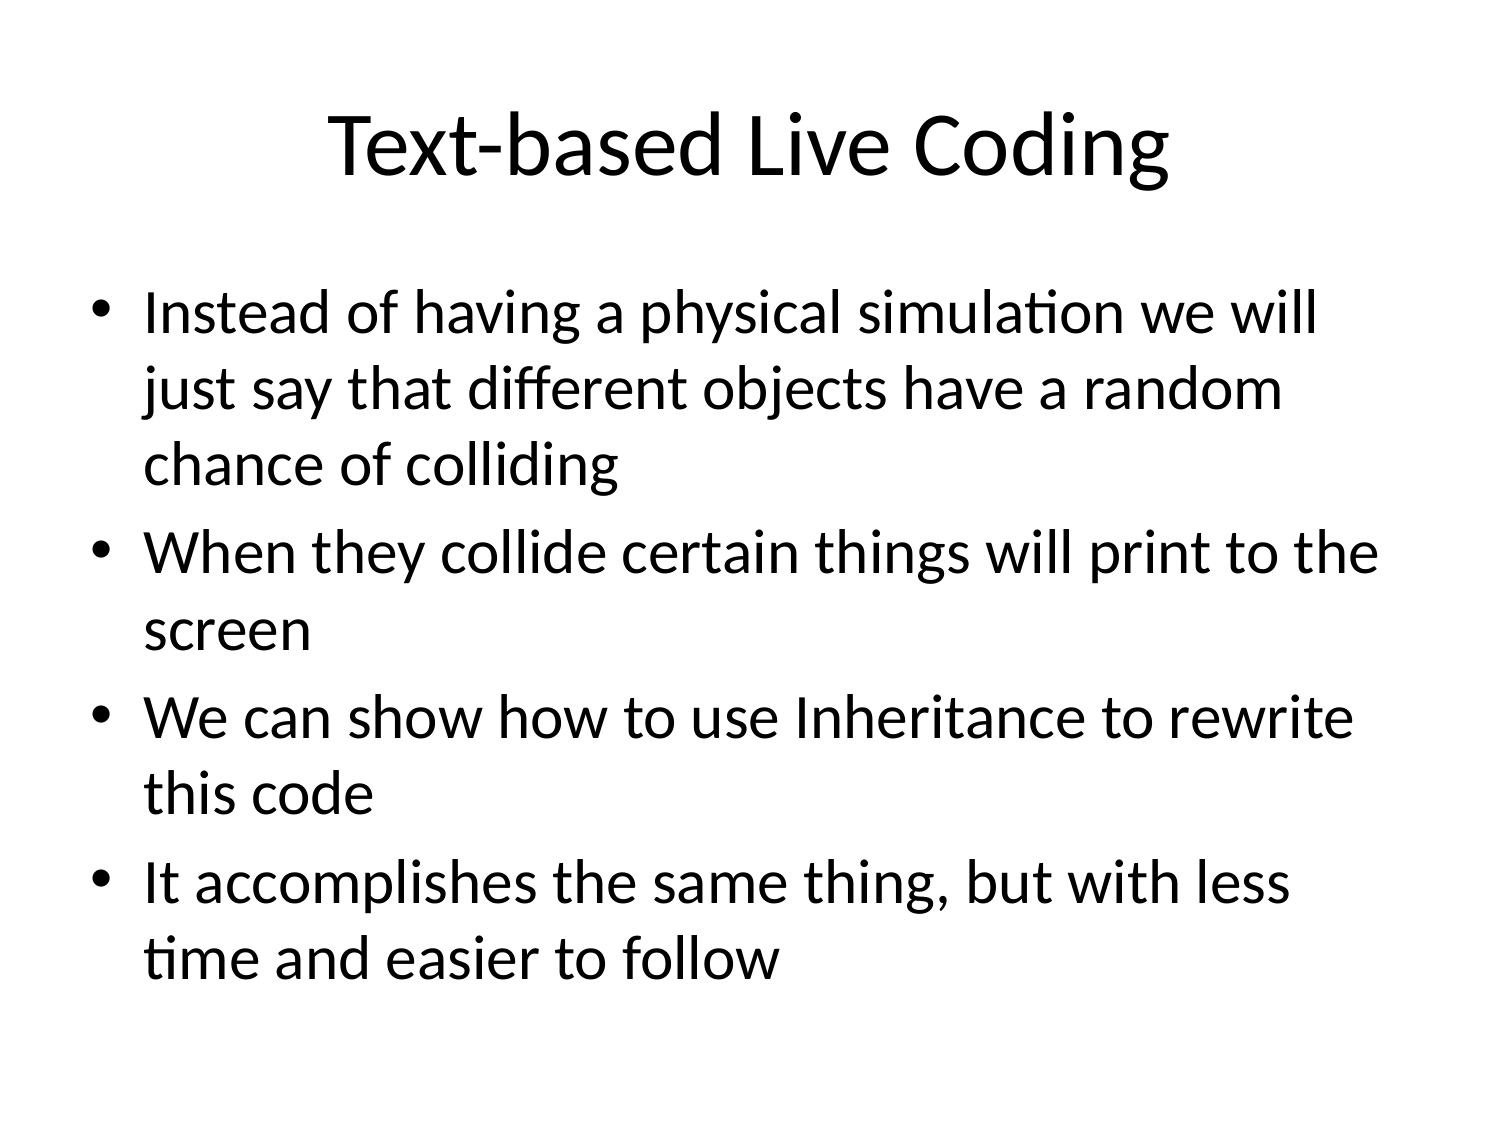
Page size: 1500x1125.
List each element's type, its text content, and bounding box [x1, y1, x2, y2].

title Text-based Live Coding [75, 45, 1425, 233]
list Instead of having a physical simulation we will just say that different objects have a random chance of colliding When they collide certain things will print to the screen We can show how to use Inheritance to rewrite this code It accomplishes the same thing, but with less time and easier to follow [75, 262, 1425, 1005]
